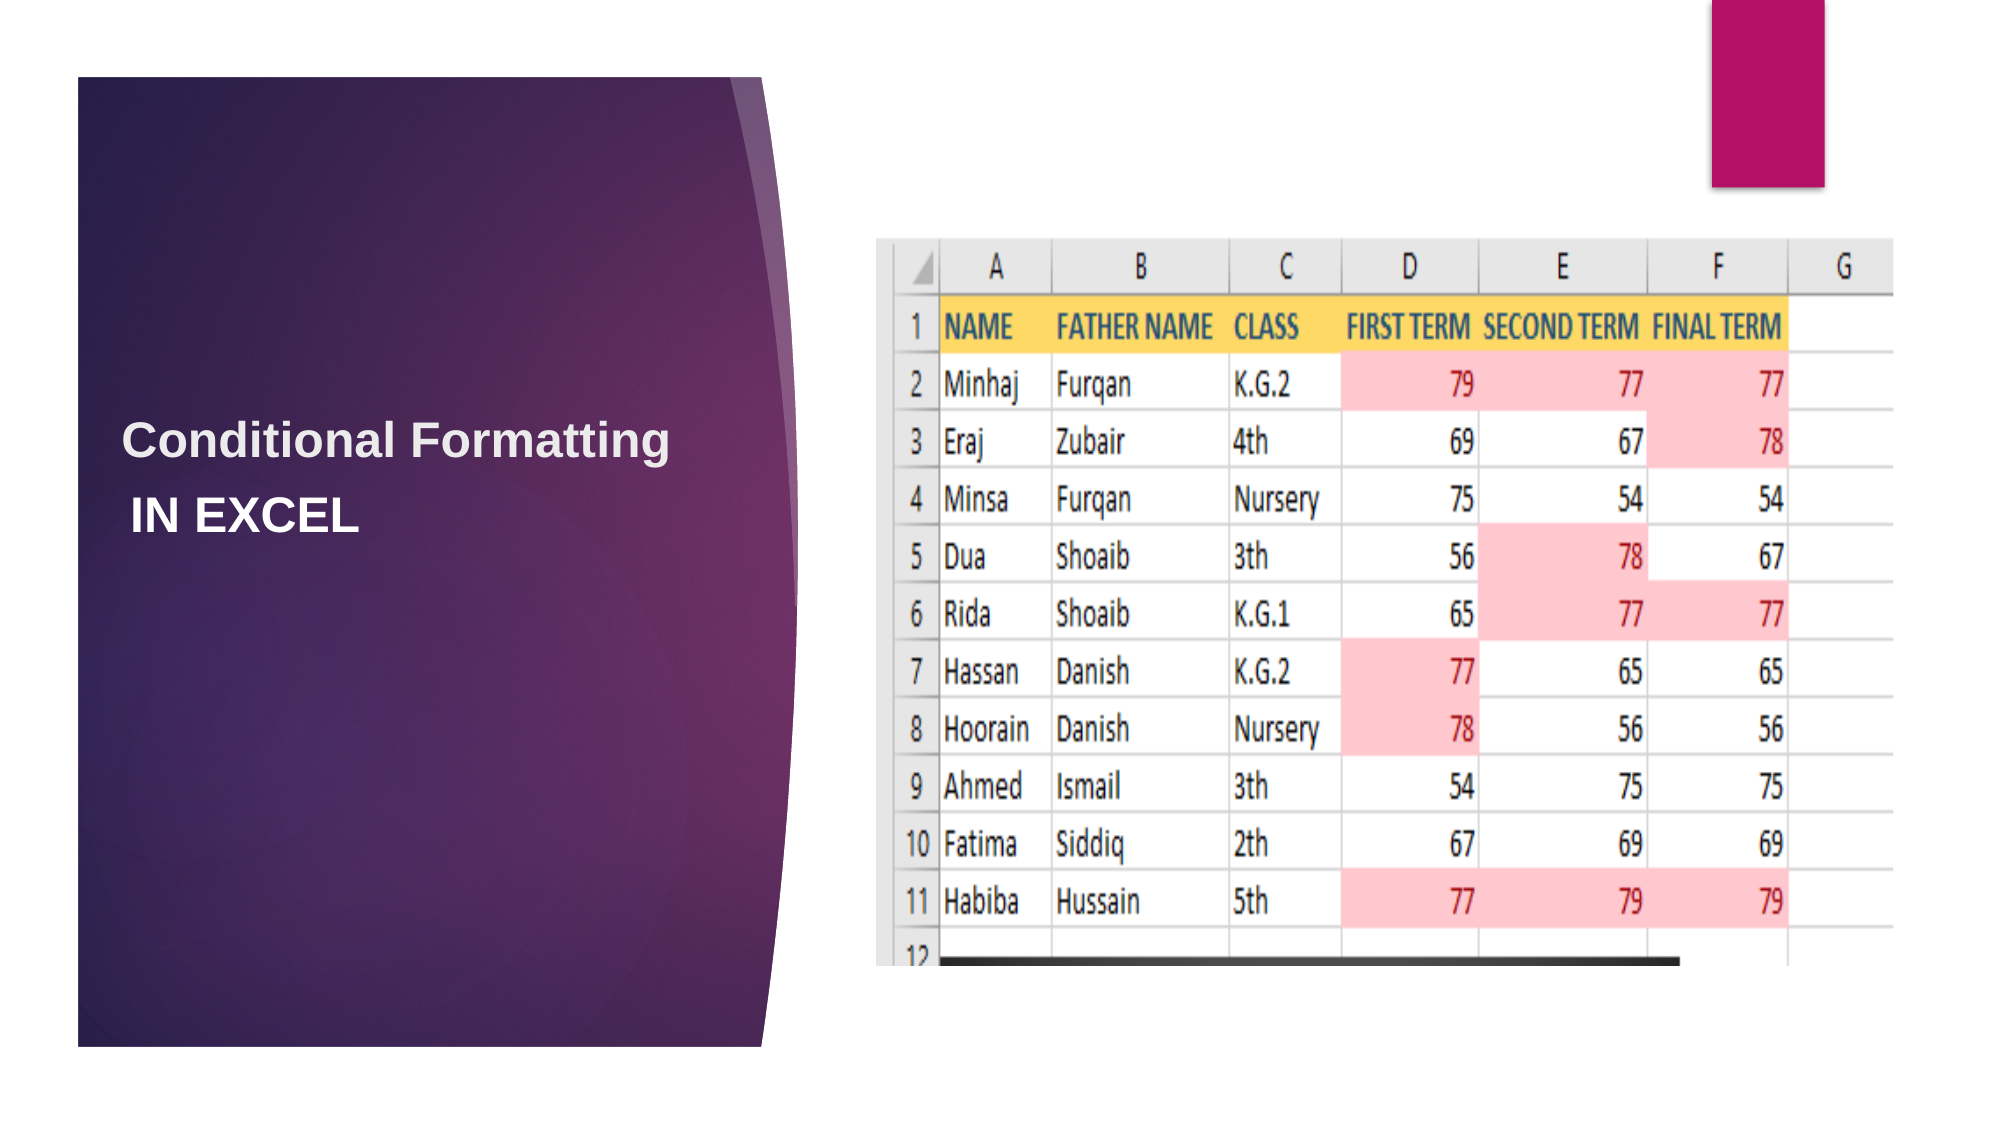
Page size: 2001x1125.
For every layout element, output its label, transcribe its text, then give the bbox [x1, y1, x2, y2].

title Conditional Formatting [106, 212, 711, 475]
list IN EXCEL [115, 474, 703, 966]
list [875, 212, 1894, 966]
